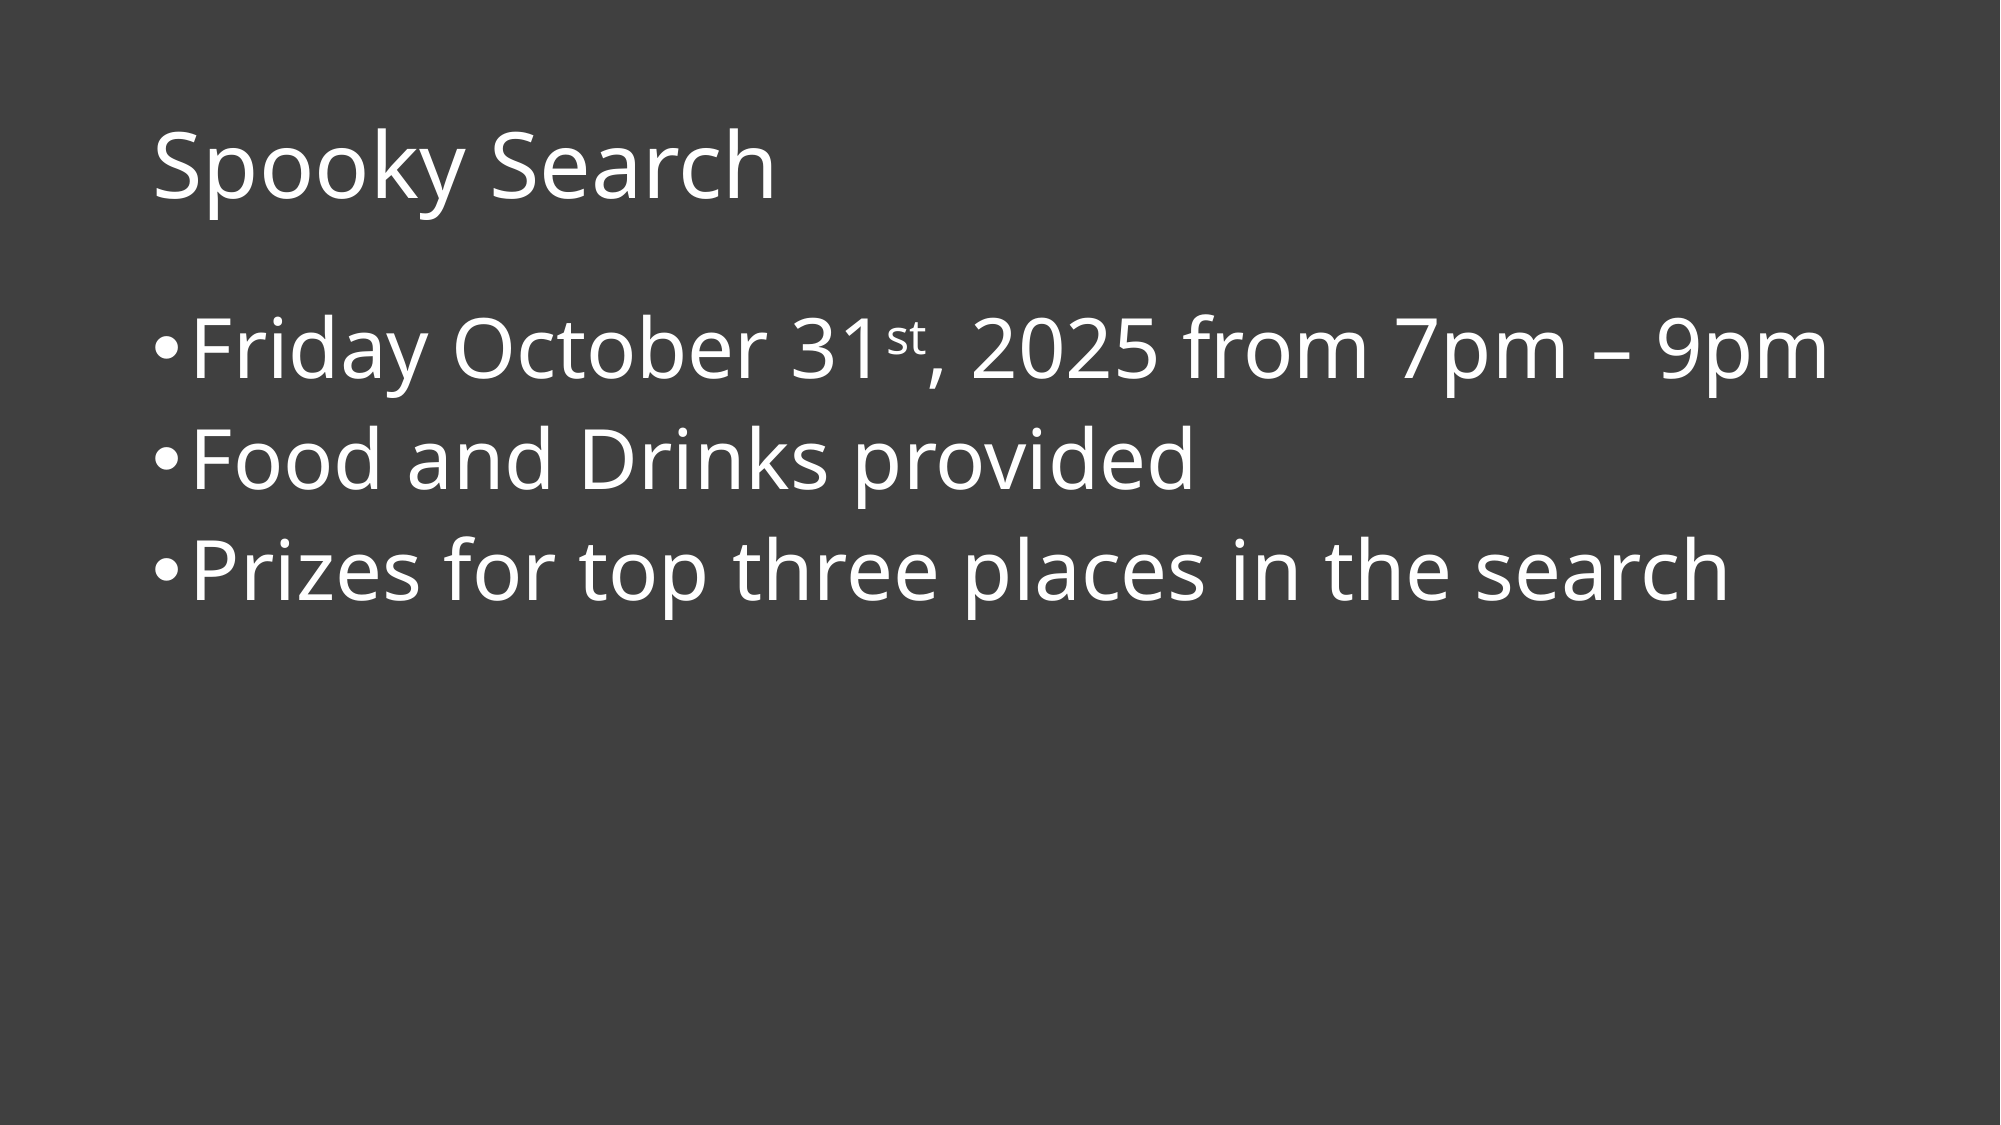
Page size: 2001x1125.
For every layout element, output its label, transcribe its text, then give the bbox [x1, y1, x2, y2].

list Friday October 31st, 2025 from 7pm – 9pm Food and Drinks provided Prizes for top three places in the search [137, 299, 1863, 1014]
title Spooky Search [137, 59, 1863, 278]
